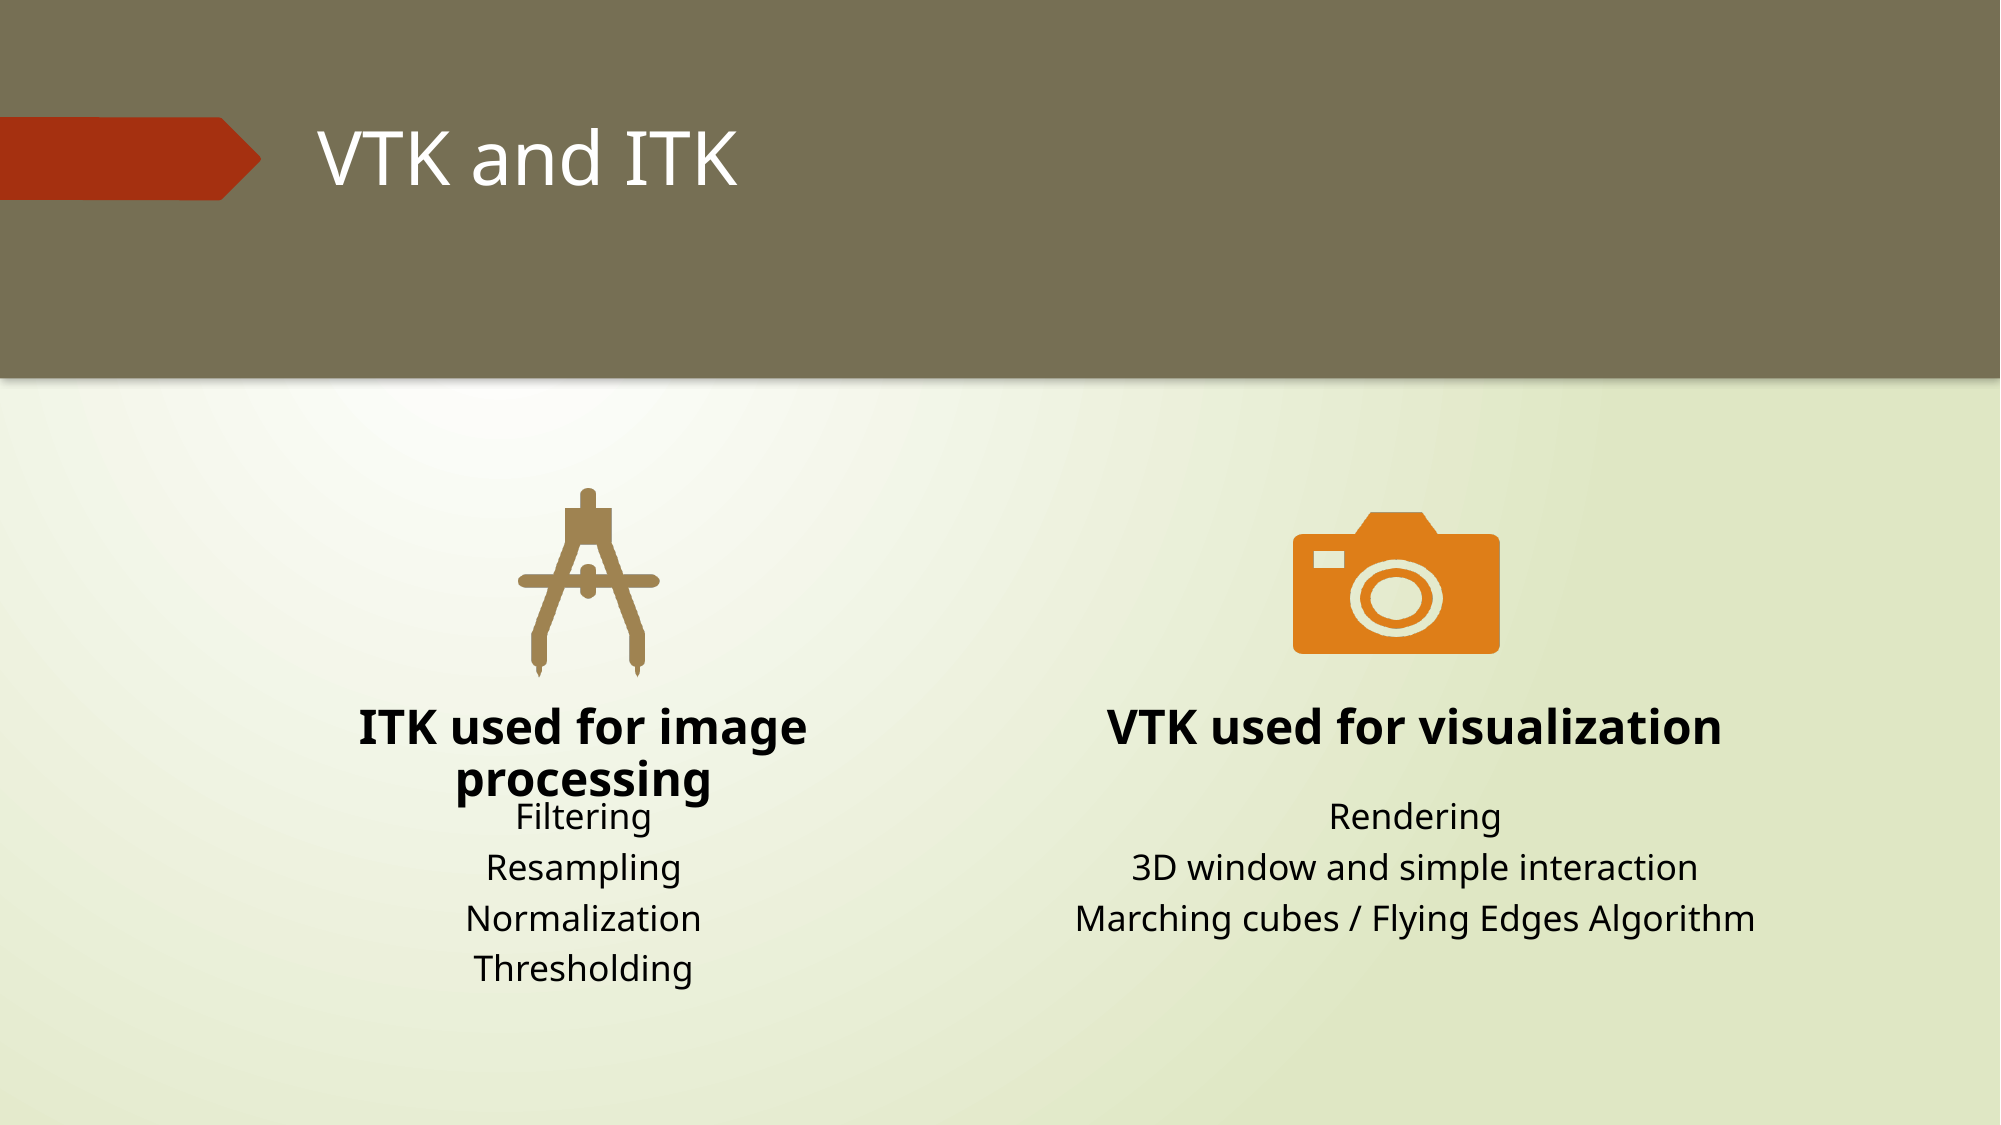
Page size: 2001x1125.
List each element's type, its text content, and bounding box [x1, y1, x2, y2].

text_box [0, 390, 2000, 1125]
text_box [0, 117, 262, 201]
text_box [0, 0, 2000, 379]
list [157, 480, 1842, 967]
title VTK and ITK [302, 102, 1842, 313]
